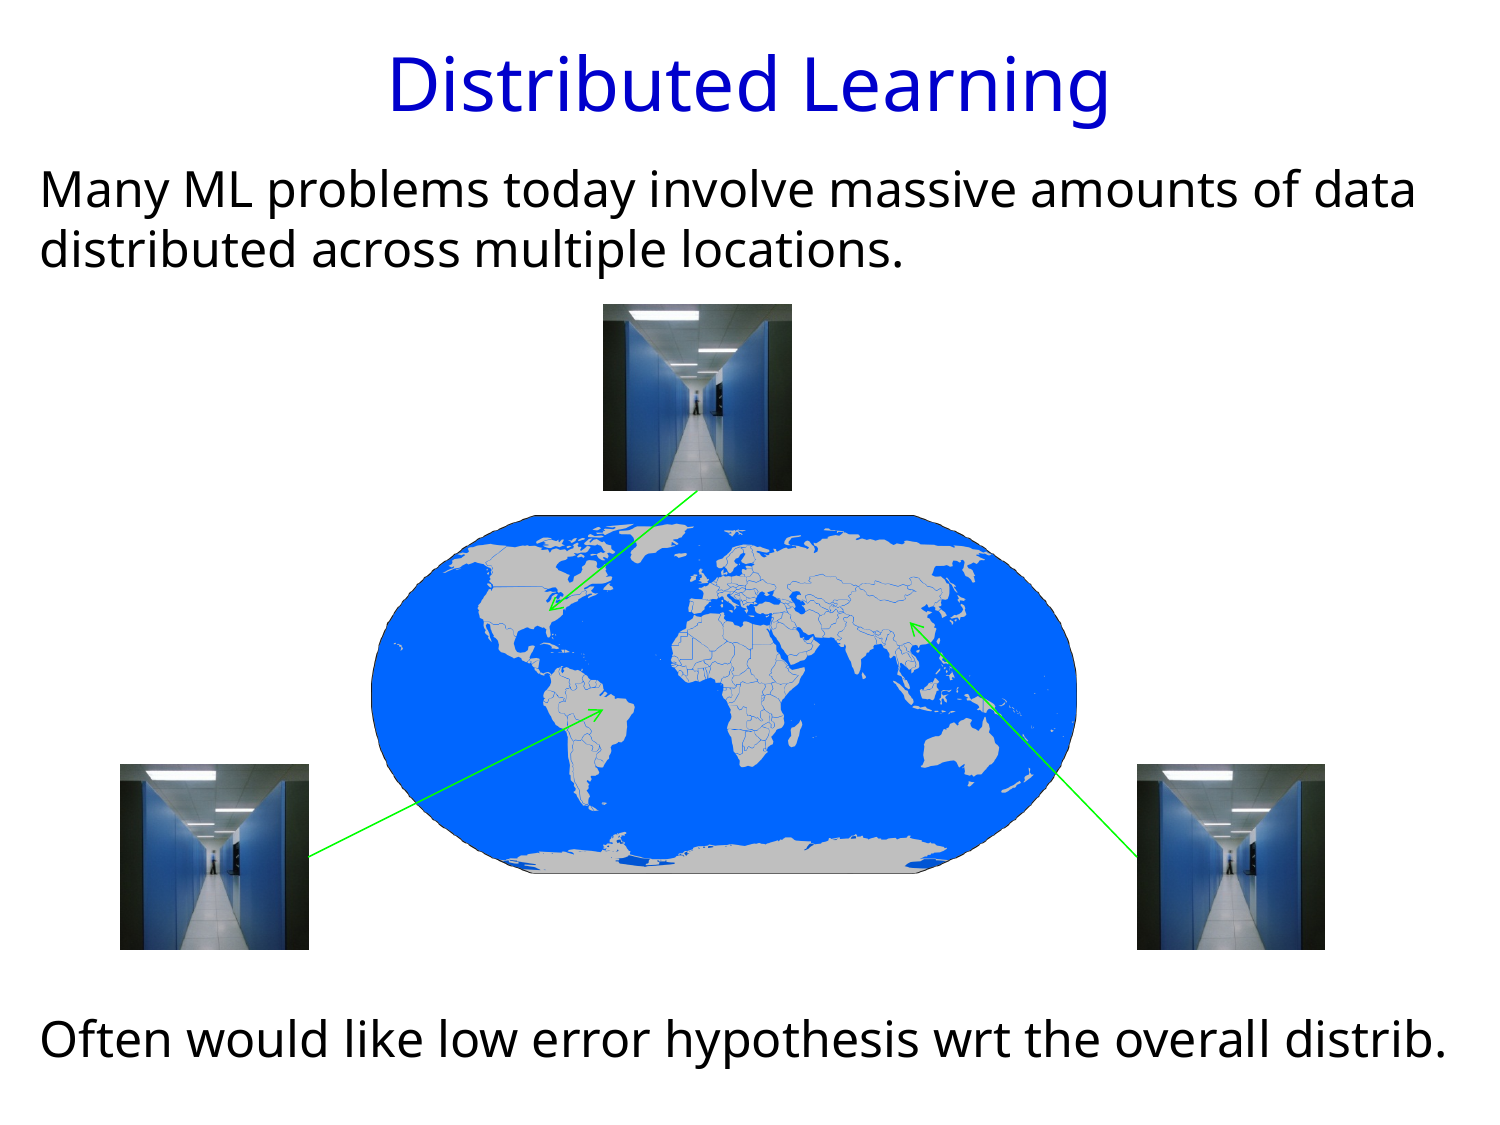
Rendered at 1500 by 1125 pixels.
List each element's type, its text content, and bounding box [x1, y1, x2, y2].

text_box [120, 304, 1326, 951]
text_box Often would like low error hypothesis wrt the overall distrib. [24, 999, 1495, 1113]
text_box Distributed Learning [0, 12, 1500, 150]
list Many ML problems today involve massive amounts of data distributed across multiple locations. [24, 149, 1495, 350]
